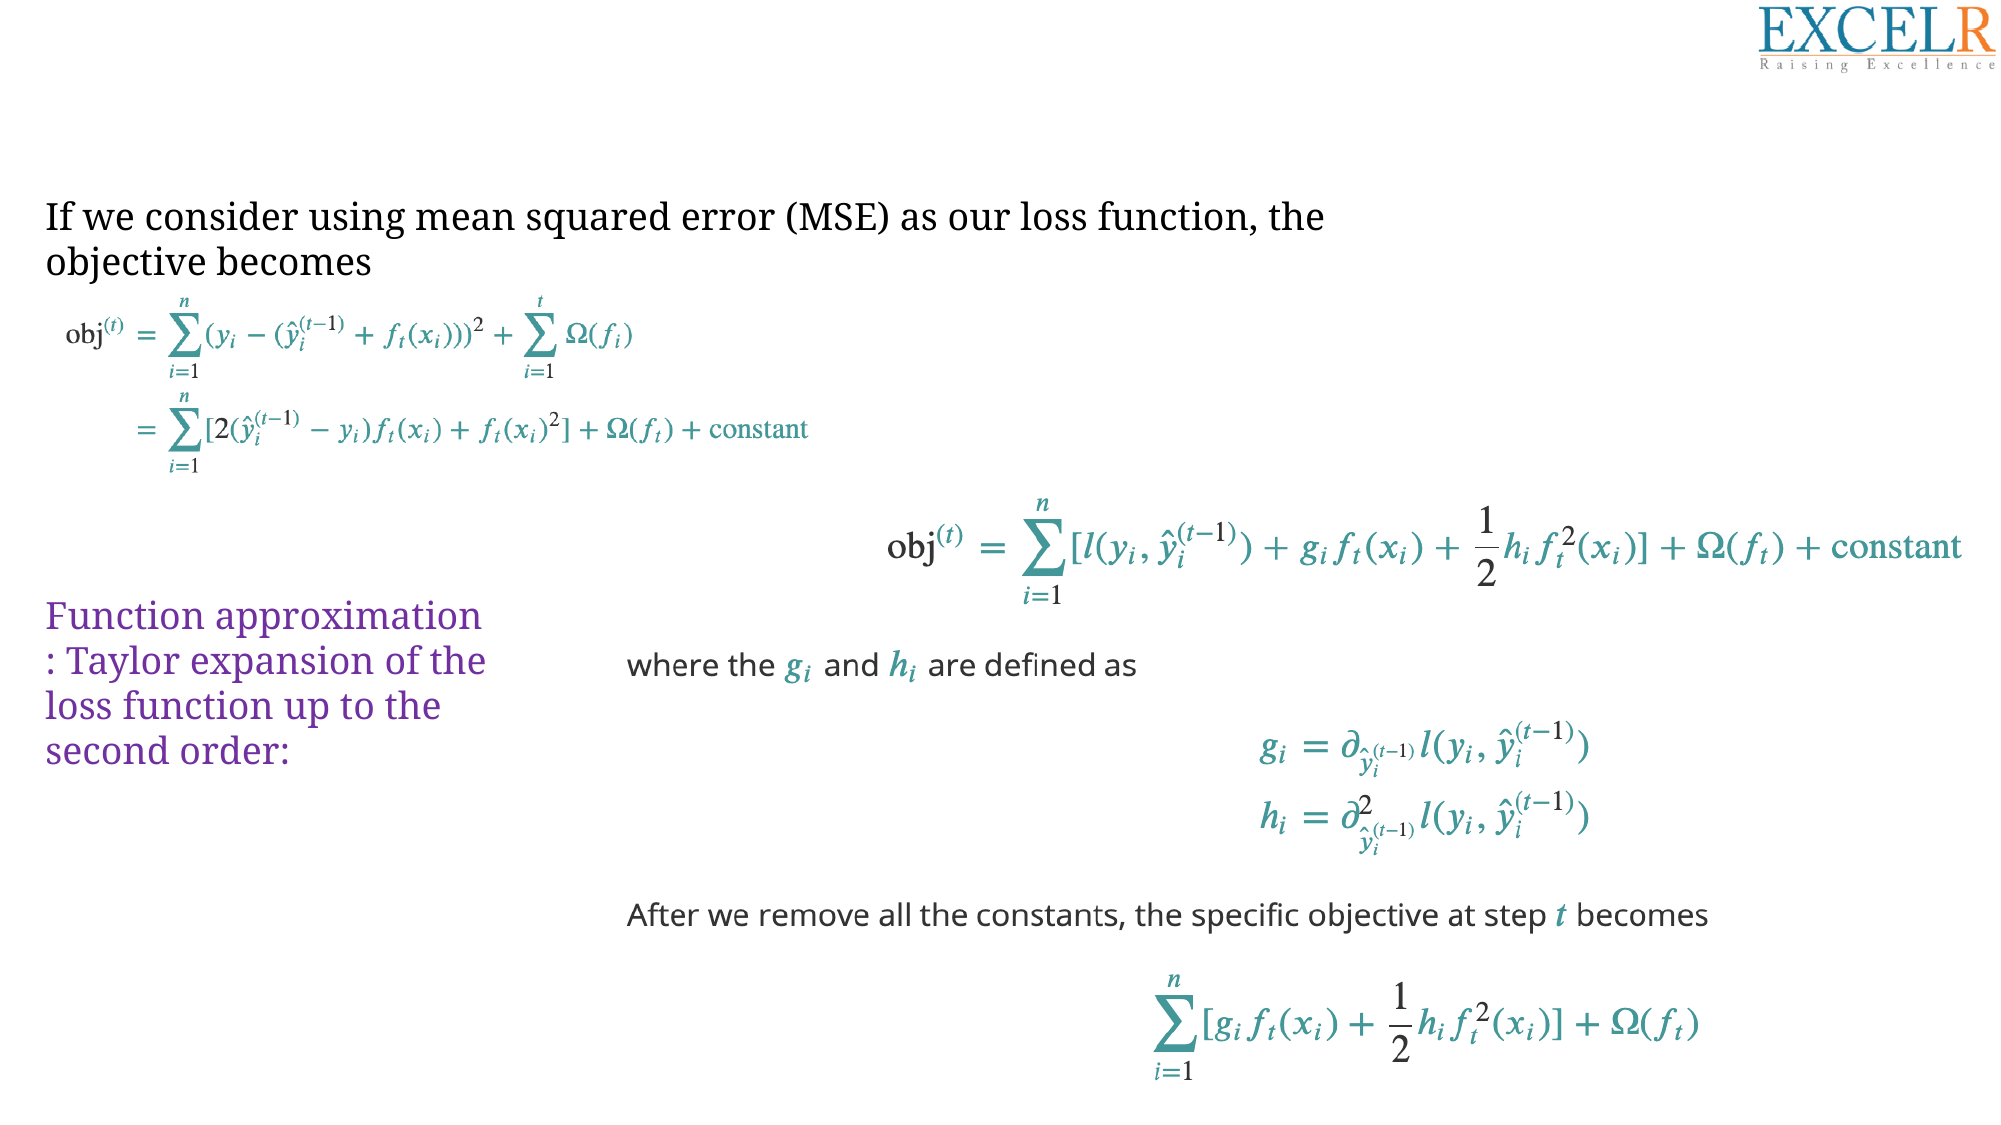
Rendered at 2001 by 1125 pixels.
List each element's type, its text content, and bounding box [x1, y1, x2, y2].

picture [61, 279, 2000, 1094]
picture [1756, 0, 2000, 78]
text_box Function approximation : Taylor expansion of the loss function up to the second order: [30, 584, 504, 780]
text_box If we consider using mean squared error (MSE) as our loss function, the objective becomes [30, 185, 1456, 291]
